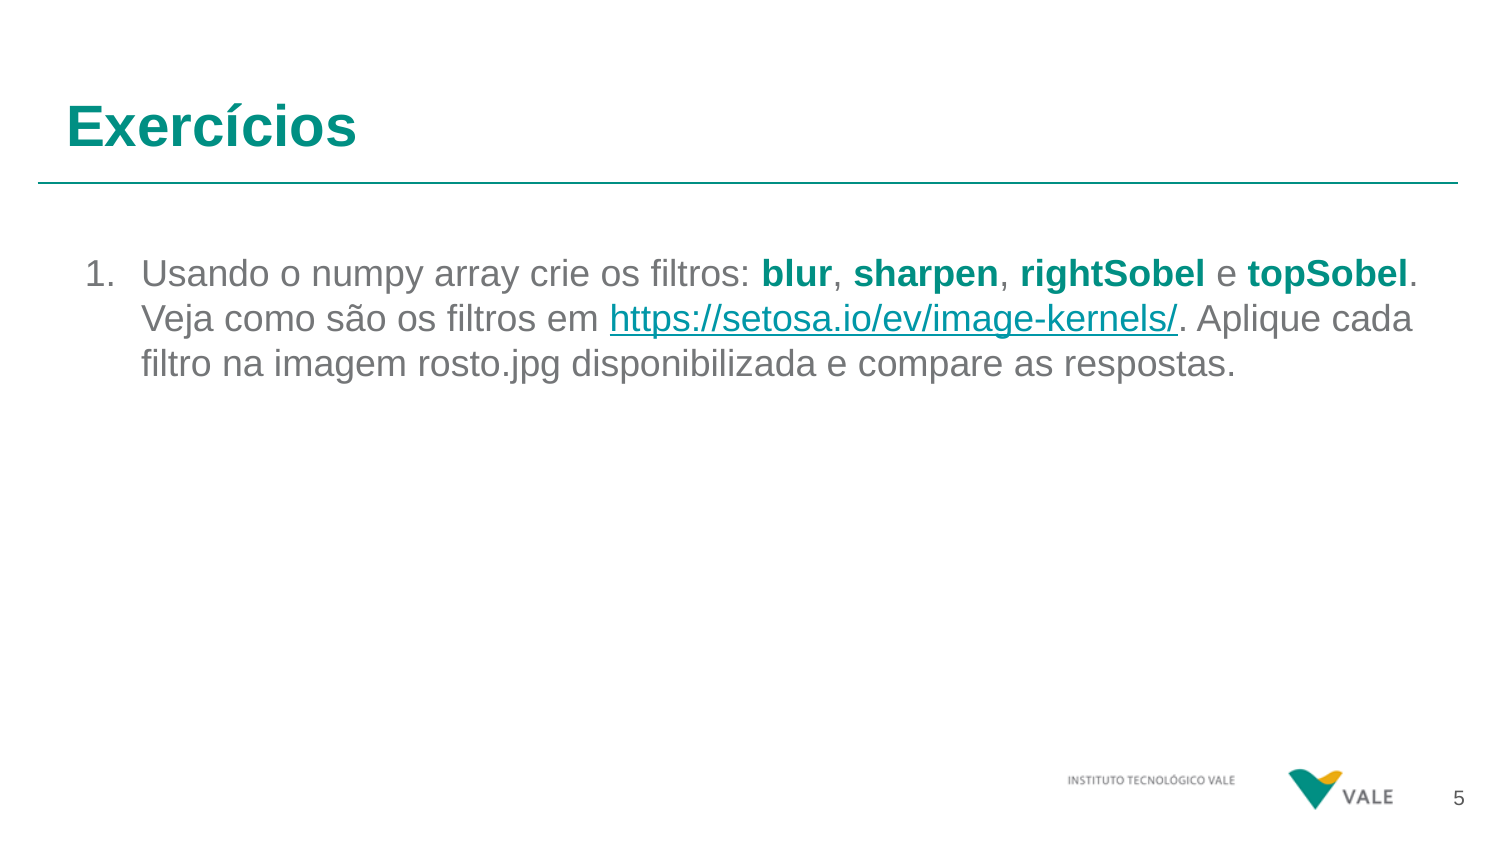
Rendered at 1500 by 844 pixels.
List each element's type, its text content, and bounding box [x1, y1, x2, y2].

title Exercícios [51, 72, 1449, 167]
slide_number ‹#› [1389, 764, 1480, 830]
list Usando o numpy array crie os filtros: blur, sharpen, rightSobel e topSobel. Veja como são os filtros em https://setosa.io/ev/image-kernels/. Aplique cada filtro na imagem rosto.jpg disponibilizada e compare as respostas. [51, 189, 1449, 750]
picture [1049, 750, 1413, 830]
